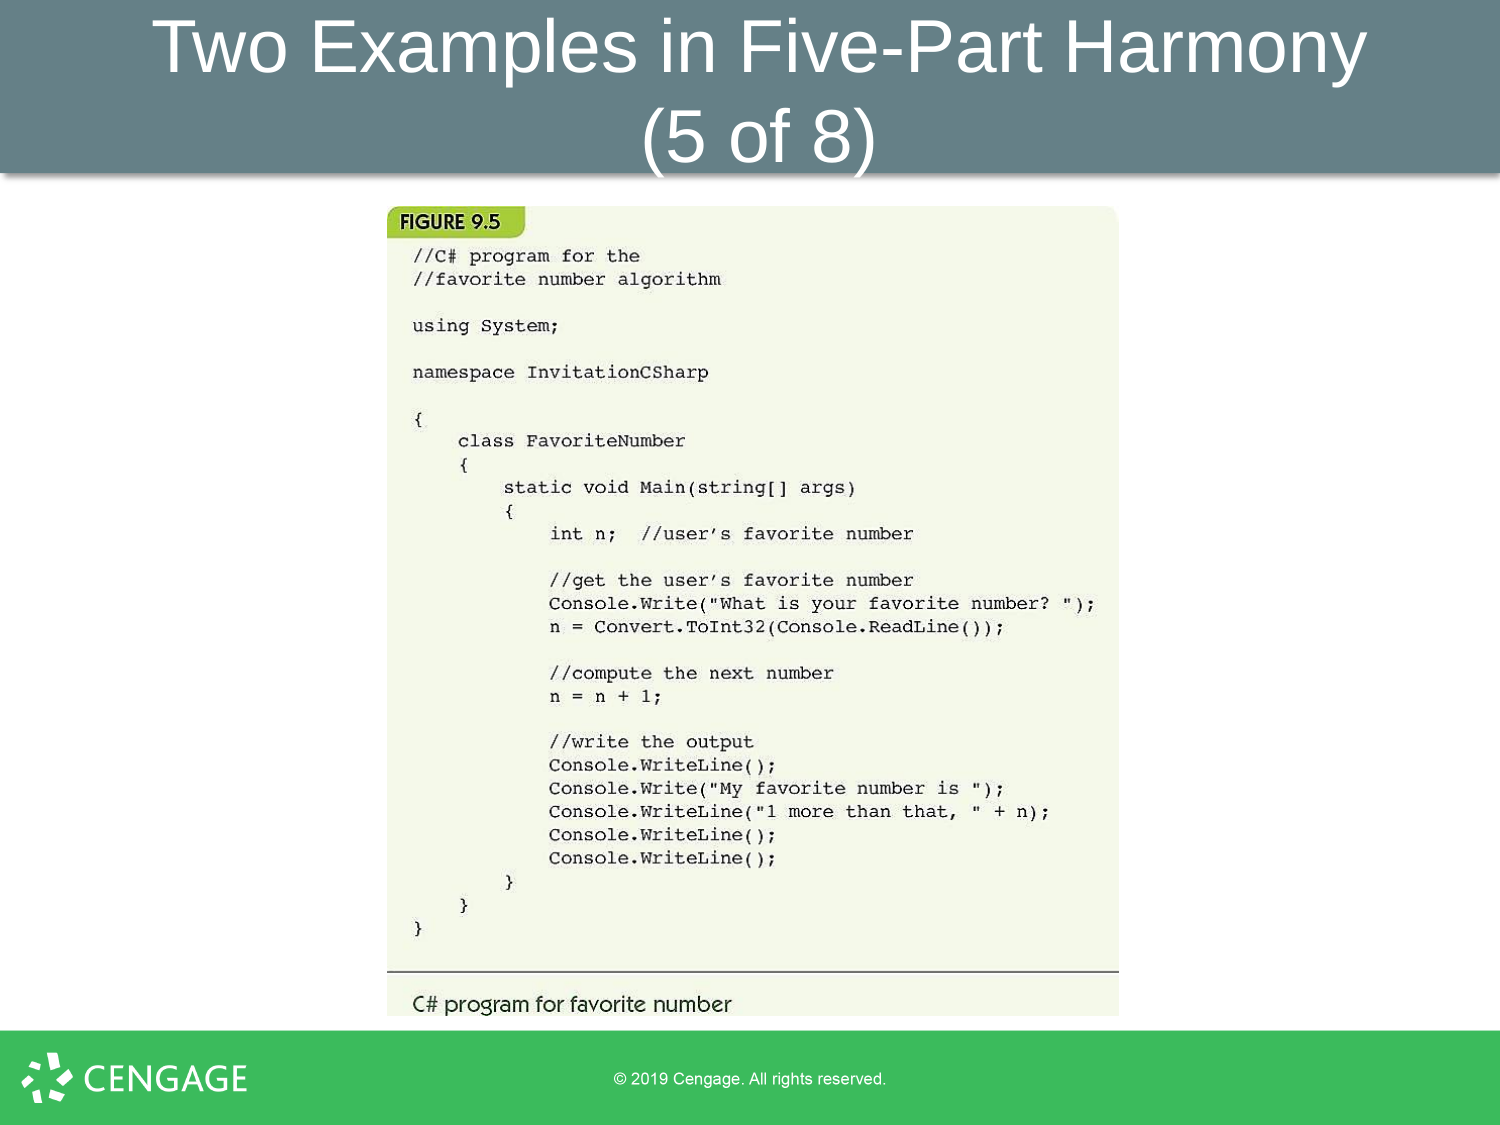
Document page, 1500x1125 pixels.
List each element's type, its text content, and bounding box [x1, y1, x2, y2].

title Two Examples in Five-Part Harmony (5 of 8) [101, 0, 1418, 174]
picture [0, 0, 1500, 1125]
